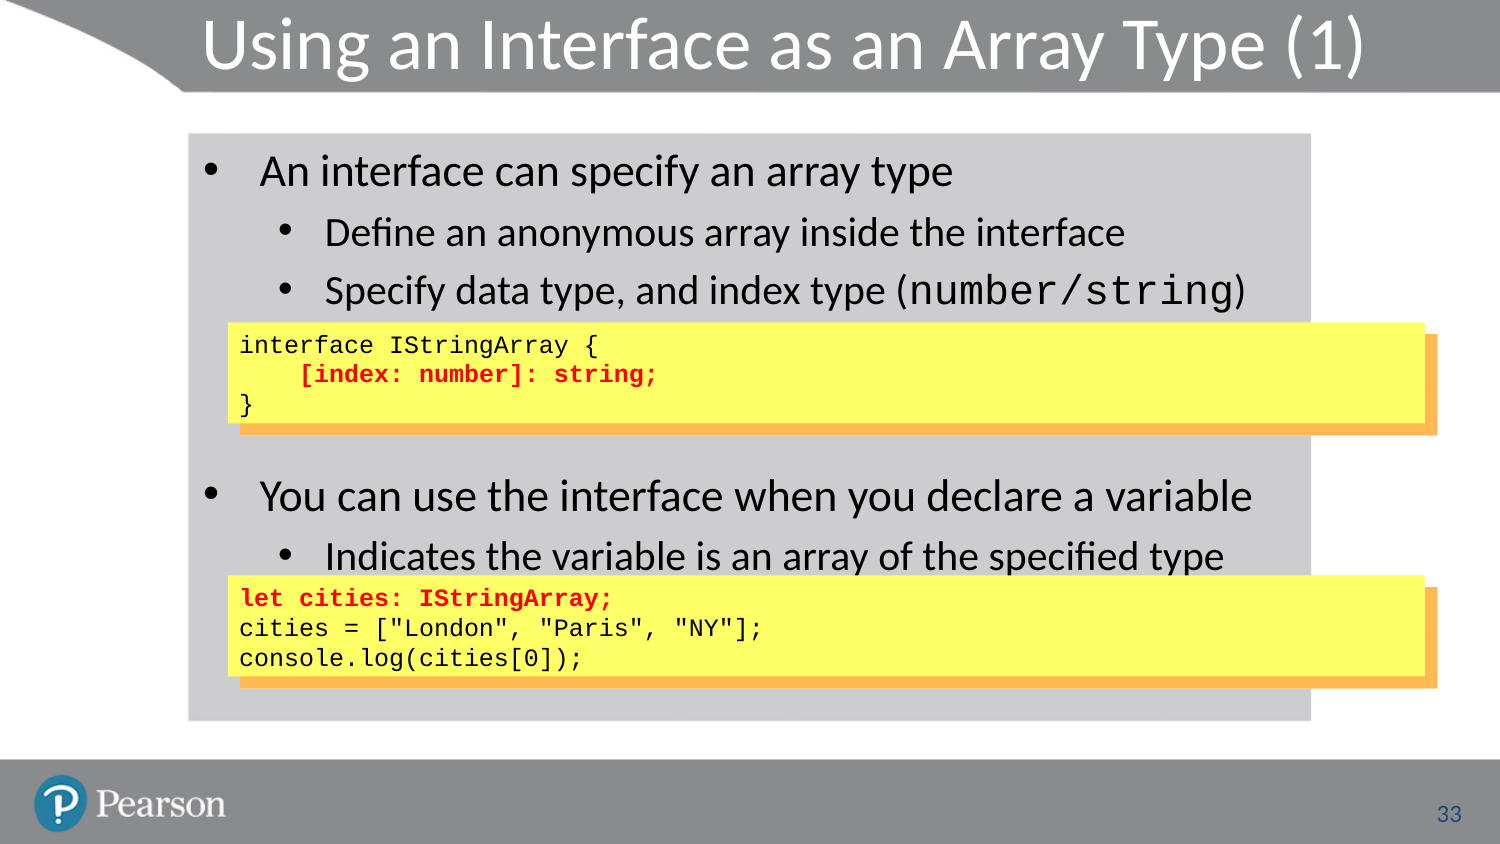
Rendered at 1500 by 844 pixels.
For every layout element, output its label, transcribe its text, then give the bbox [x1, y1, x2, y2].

picture [0, 0, 1500, 844]
text_box let cities: IStringArray; cities = ["London", "Paris", "NY"]; console.log(cities[0]); [227, 575, 1425, 677]
text_box interface IStringArray { [index: number]: string; } [227, 322, 1425, 424]
title Using an Interface as an Array Type (1) [186, 0, 1425, 79]
text_box 33 [1406, 759, 1493, 835]
list An interface can specify an array type Define an anonymous array inside the interface Specify data type, and index type (number/string) You can use the interface when you declare a variable Indicates the variable is an array of the specified type [188, 133, 1311, 716]
